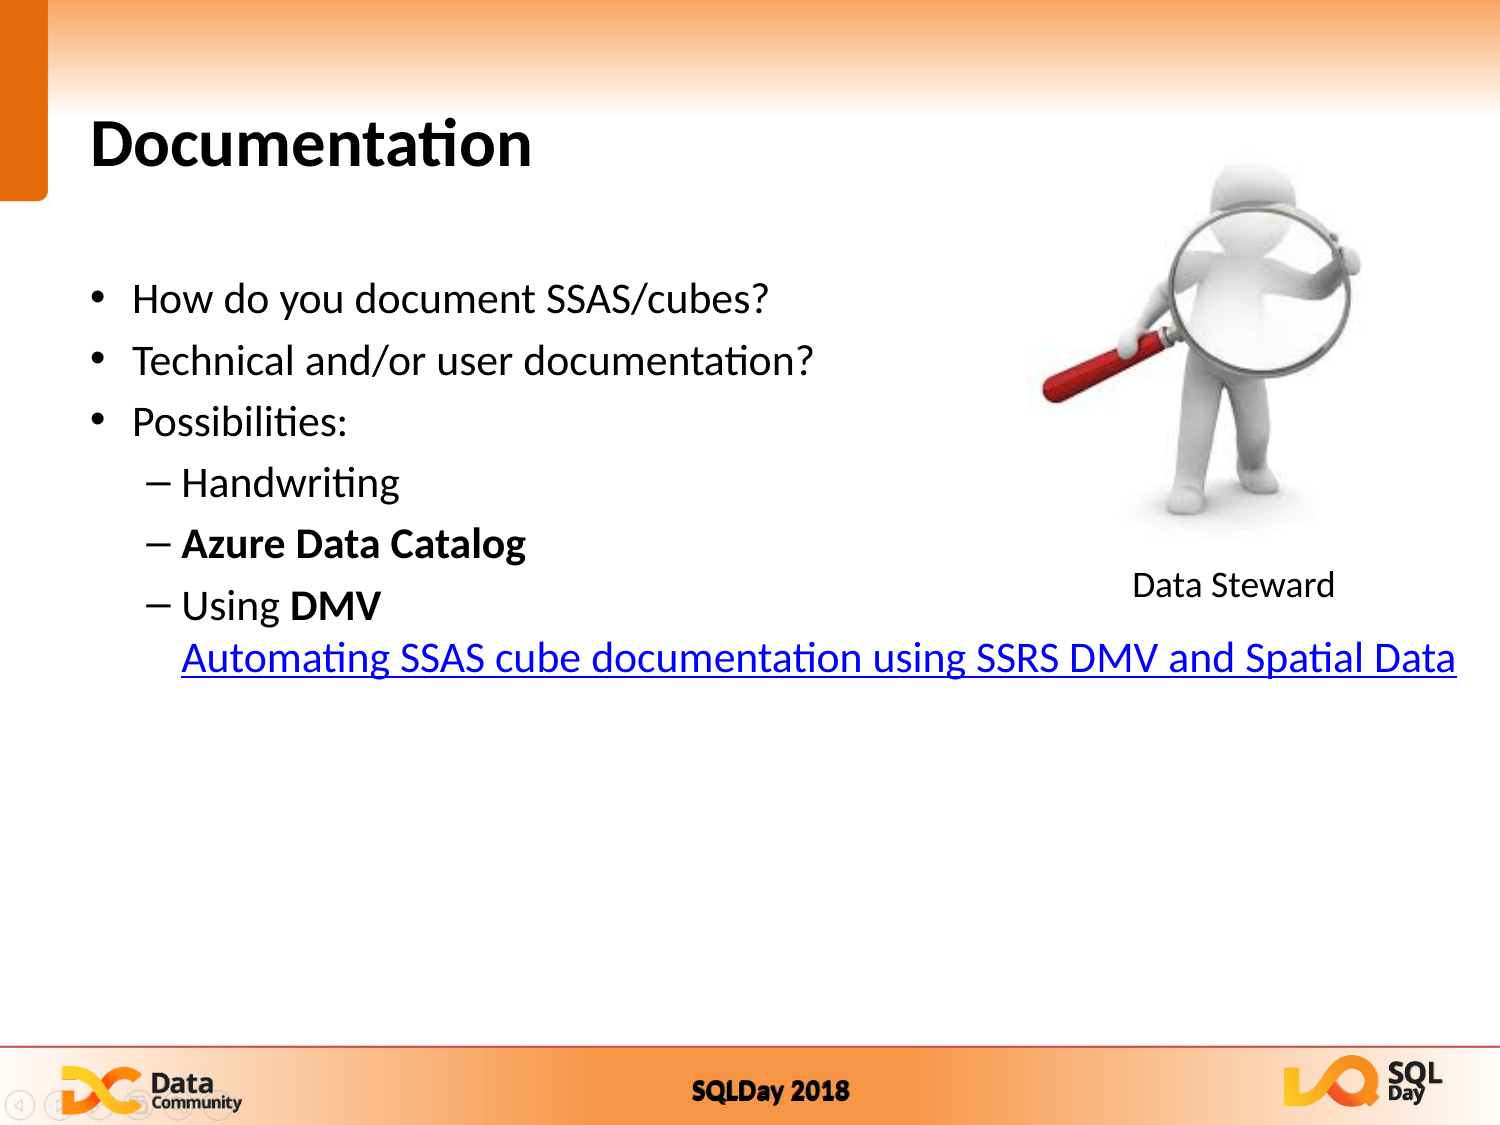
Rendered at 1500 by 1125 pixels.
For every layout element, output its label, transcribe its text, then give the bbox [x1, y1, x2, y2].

list How do you document SSAS/cubes? Technical and/or user documentation? Possibilities: Handwriting Azure Data Catalog Using DMV Automating SSAS cube documentation using SSRS DMV and Spatial Data [75, 262, 1500, 1024]
picture [0, 0, 1500, 1125]
title Documentation [75, 45, 1425, 233]
text_box Data Steward [1117, 571, 1351, 613]
